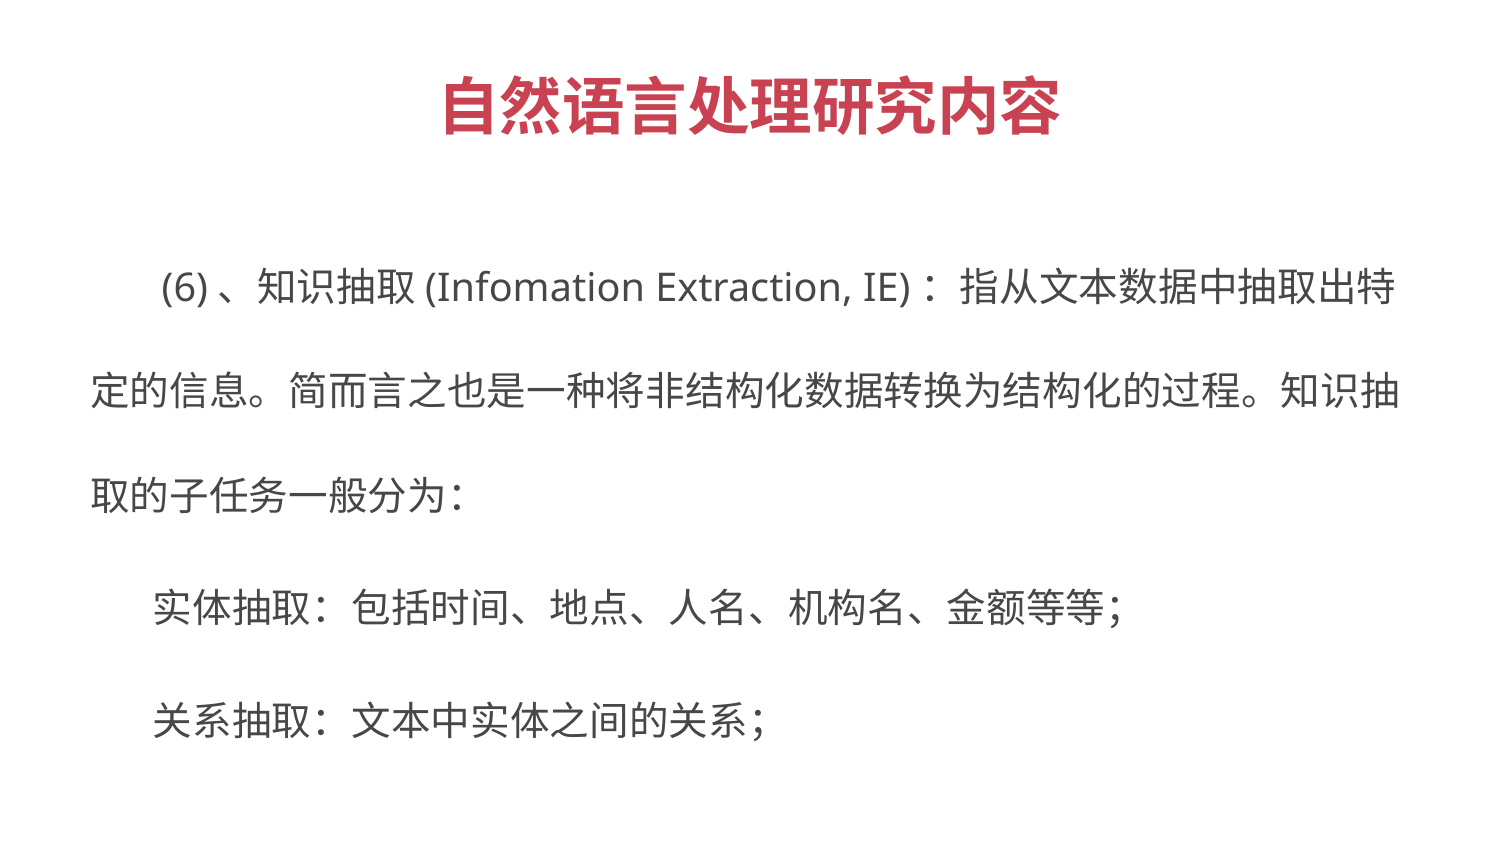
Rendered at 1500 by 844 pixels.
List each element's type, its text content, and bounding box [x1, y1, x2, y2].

title 自然语言处理研究内容 [74, 33, 1426, 175]
list (6)、知识抽取(Infomation Extraction, IE)：指从文本数据中抽取出特定的信息。简而言之也是一种将非结构化数据转换为结构化的过程。知识抽取的子任务一般分为： 实体抽取：包括时间、地点、人名、机构名、金额等等； 关系抽取：文本中实体之间的关系； [74, 196, 1426, 754]
